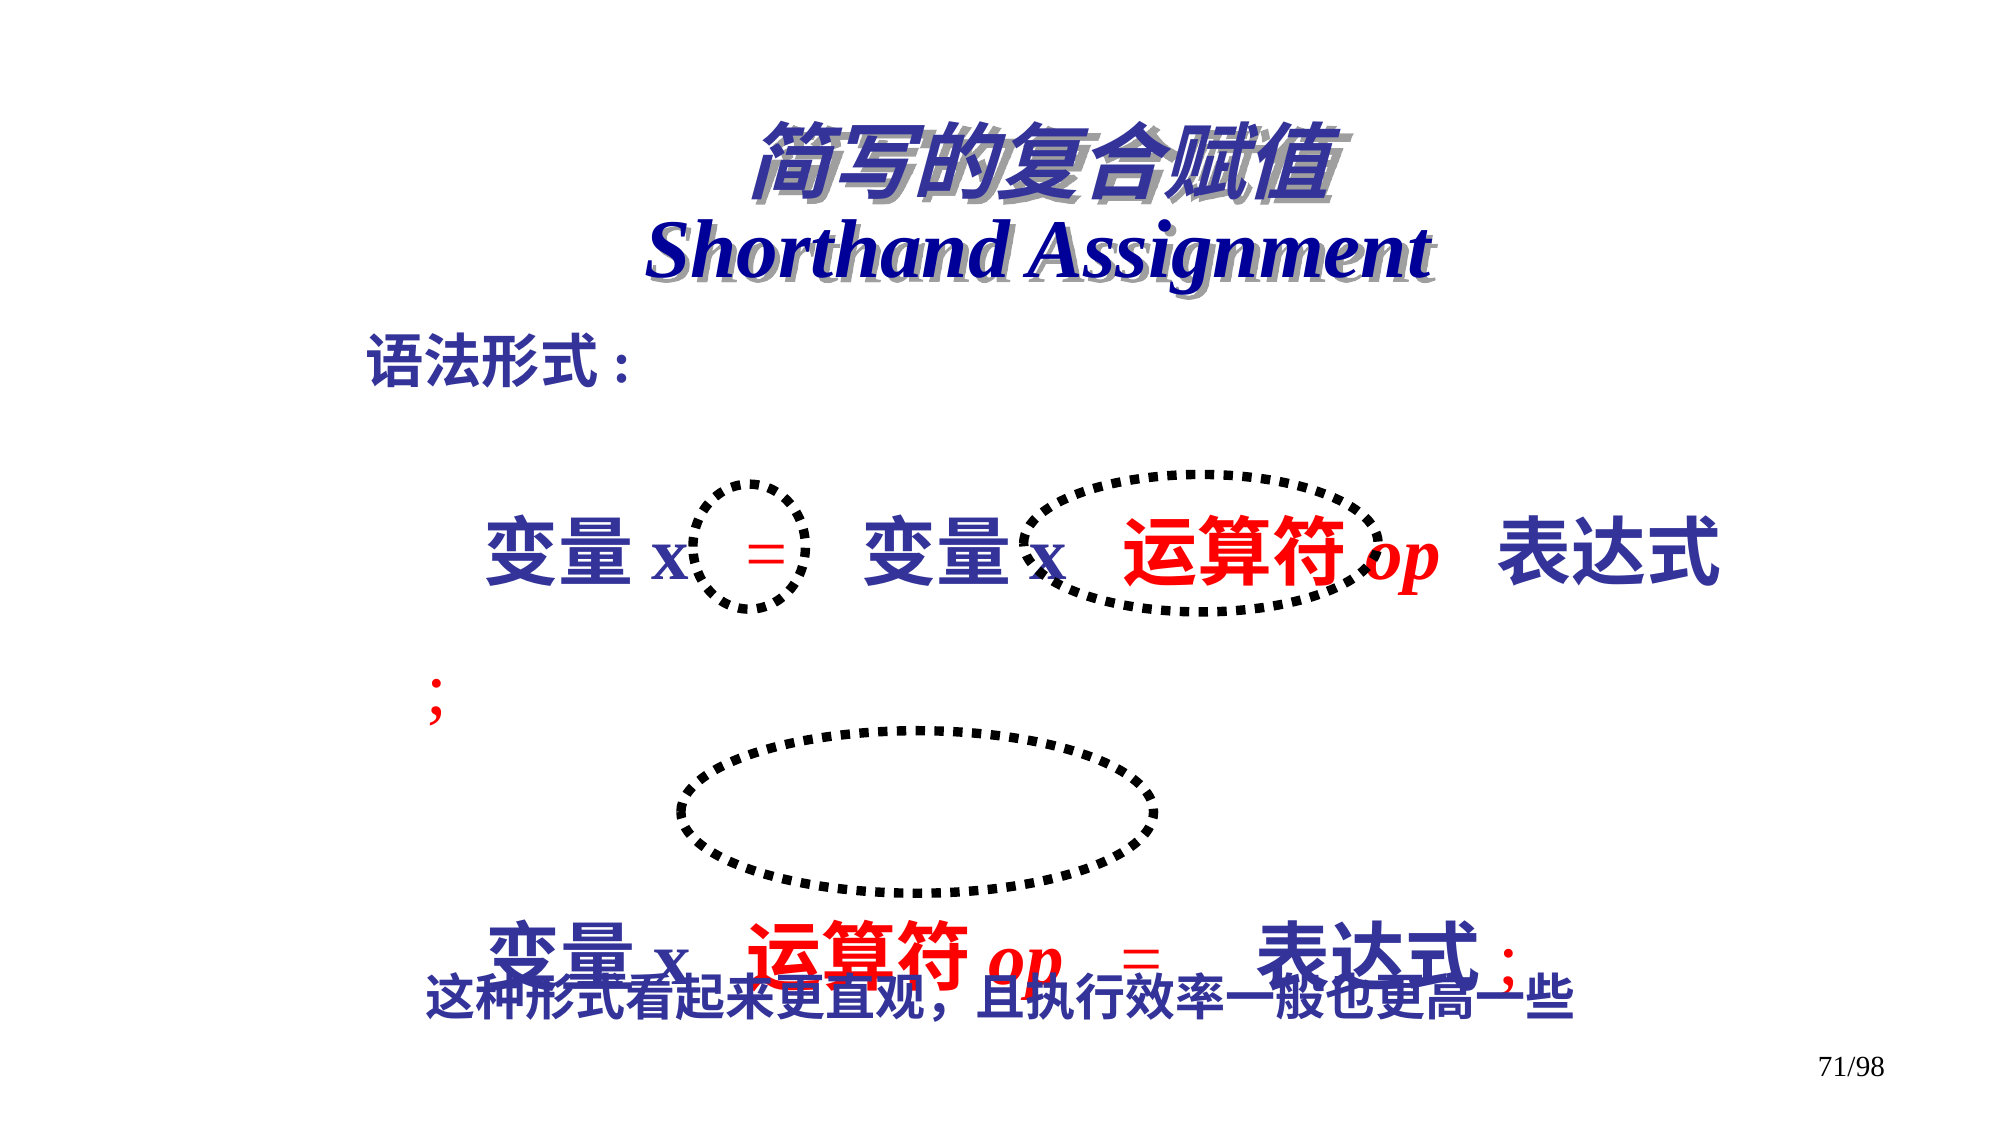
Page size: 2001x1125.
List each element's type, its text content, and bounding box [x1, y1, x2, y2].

text_box [680, 730, 1154, 894]
title 简写的复合赋值 Shorthand Assignment [399, 152, 1676, 303]
text_box [692, 484, 806, 610]
text_box 这种形式看起来更直观，且执行效率一般也更高一些 [348, 962, 1652, 1035]
list 语法形式: 变量x = 变量x 运算符op 表达式 ; 变量x 运算符op = 表达式; [349, 324, 1751, 906]
text_box [1023, 474, 1379, 612]
